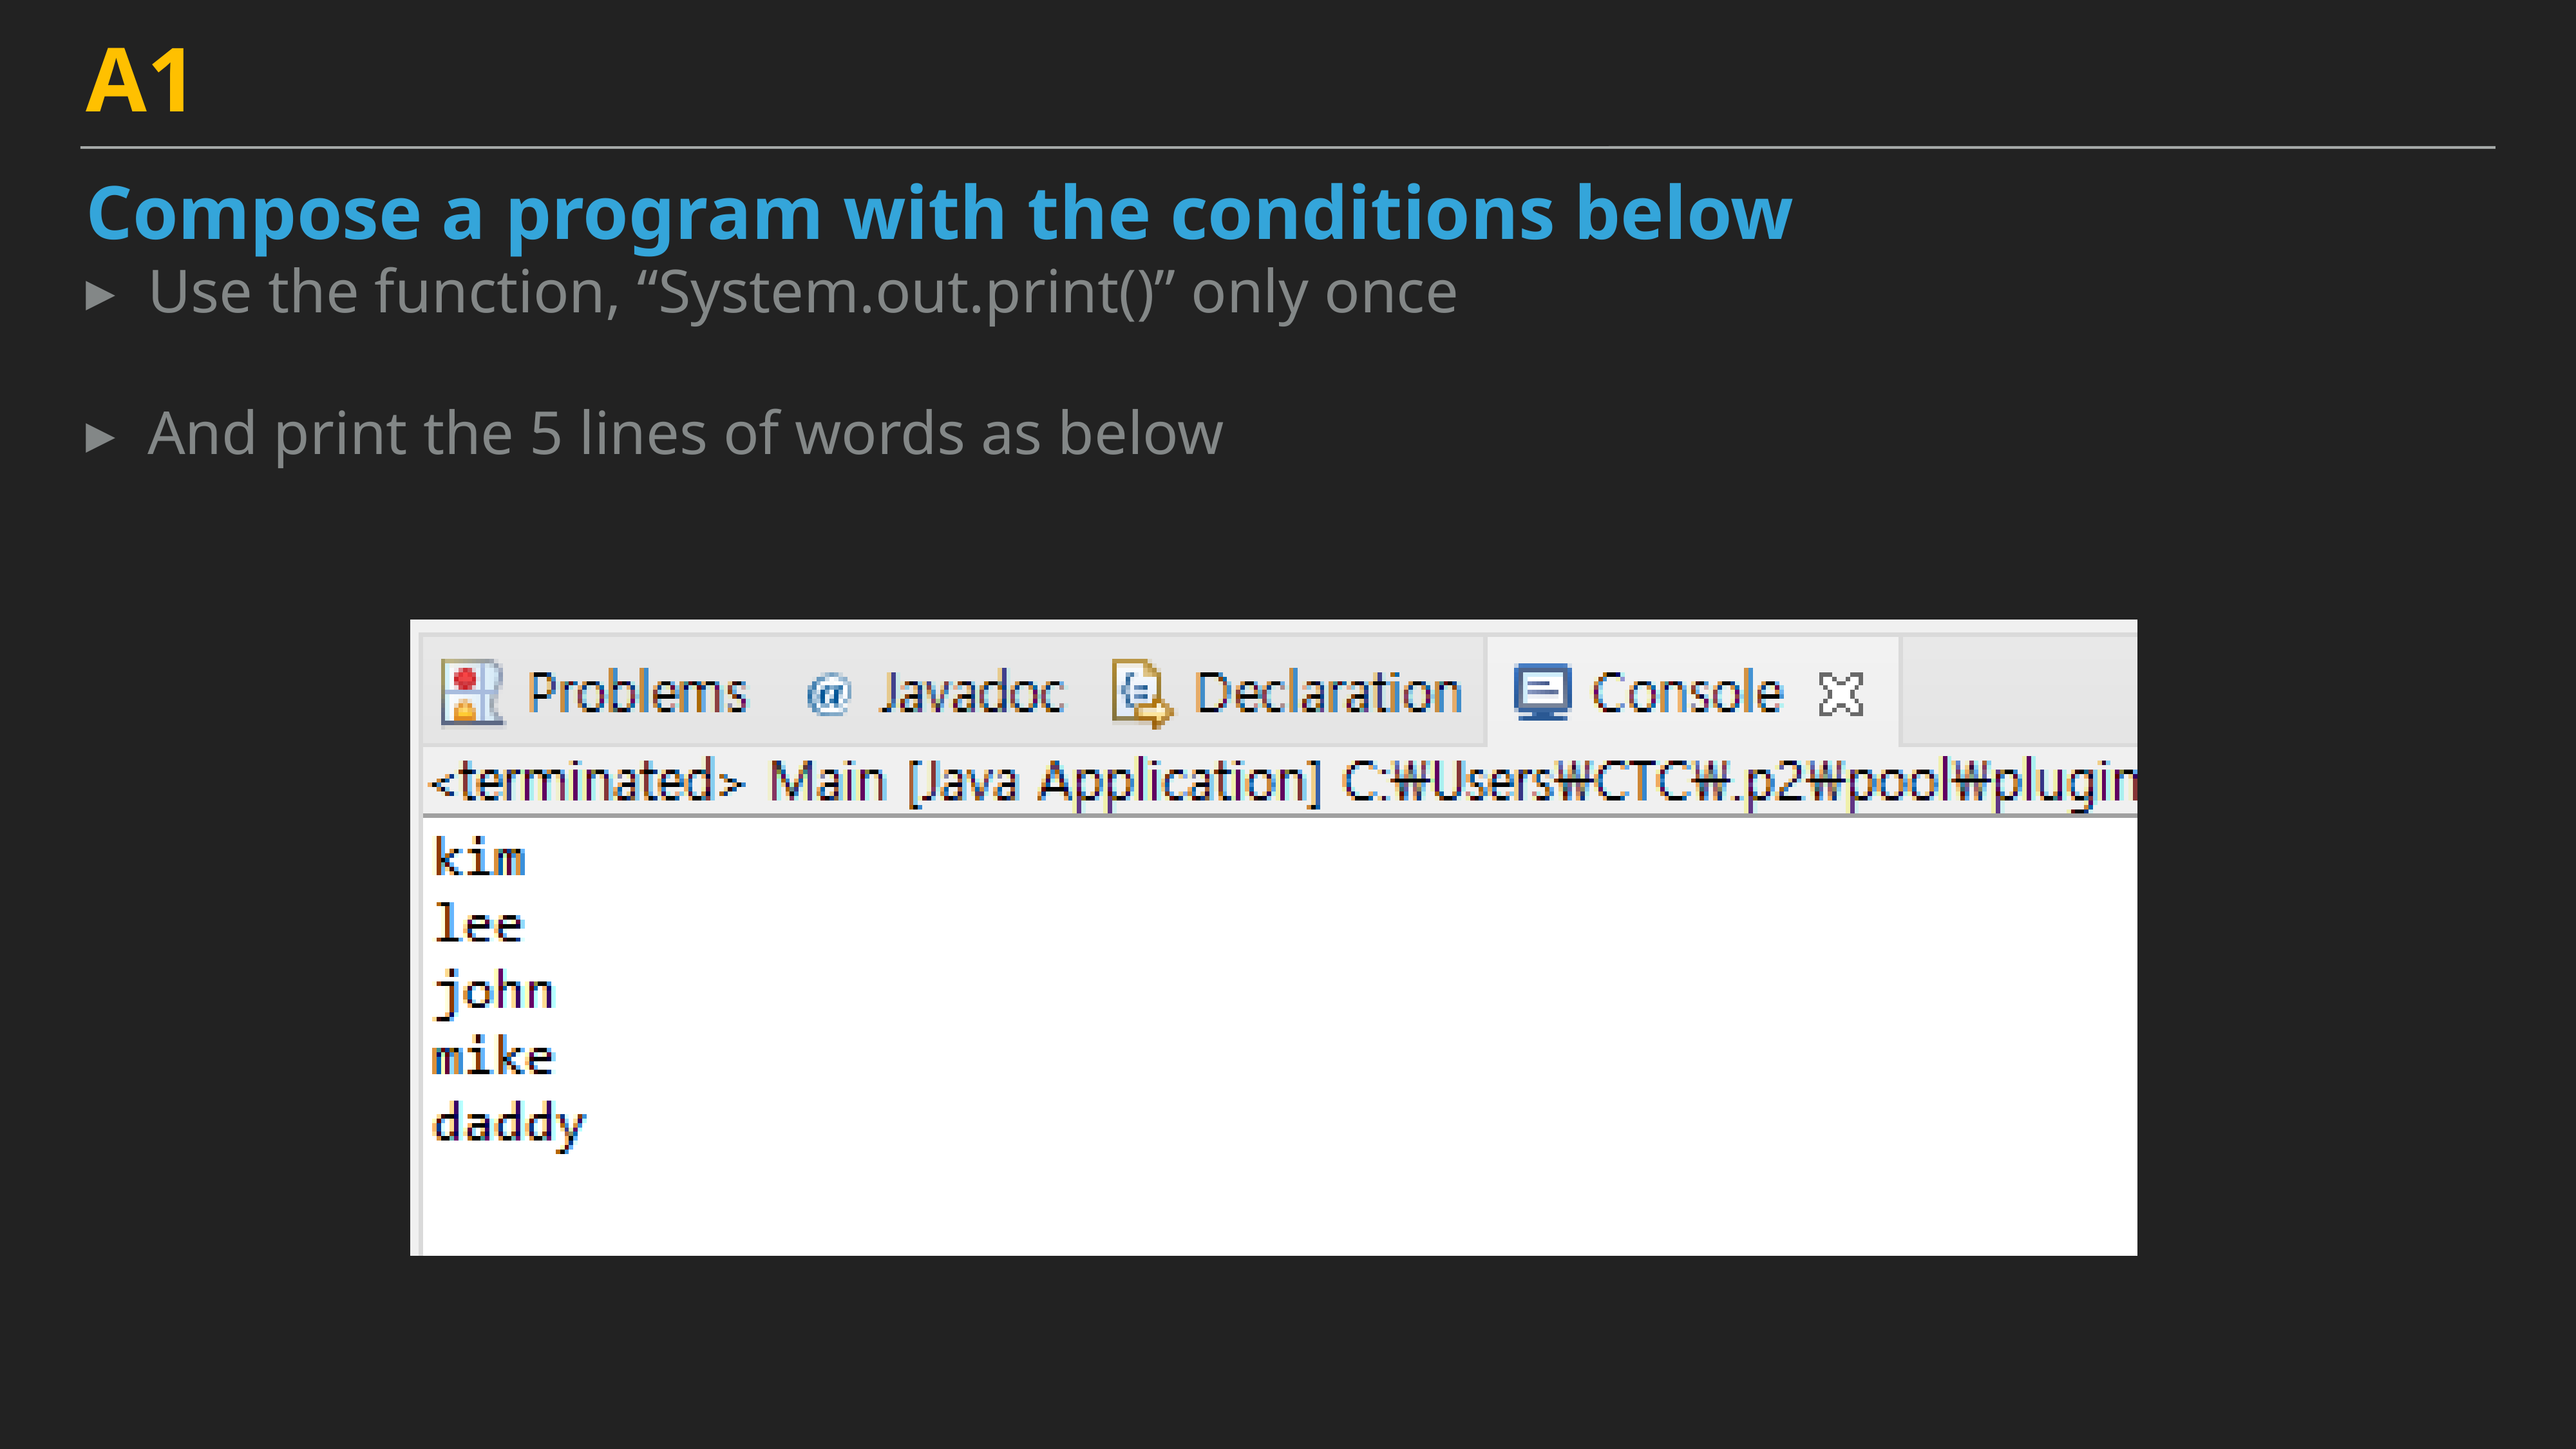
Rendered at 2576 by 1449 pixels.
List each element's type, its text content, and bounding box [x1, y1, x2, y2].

picture [410, 620, 2137, 1256]
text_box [80, 176, 2496, 484]
list A1 [80, 18, 2295, 135]
